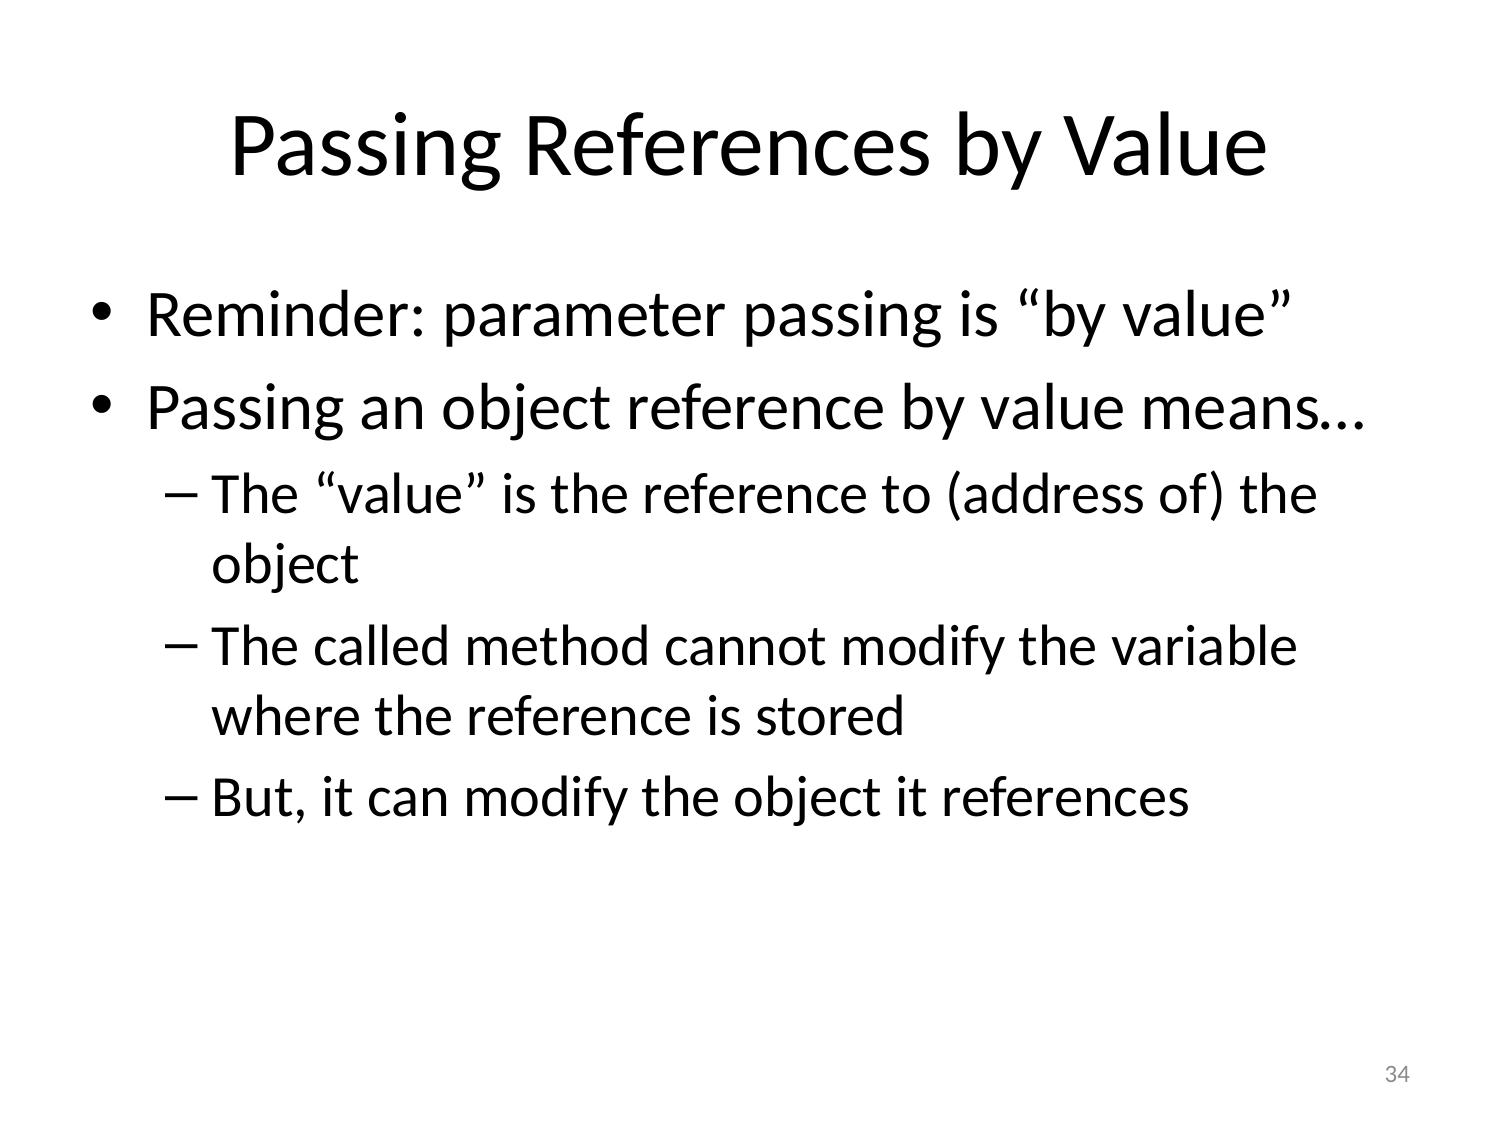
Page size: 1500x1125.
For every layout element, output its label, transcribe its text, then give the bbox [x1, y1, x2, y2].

slide_number 34 [1074, 1042, 1425, 1103]
title Passing References by Value [75, 45, 1425, 233]
list Reminder: parameter passing is “by value” Passing an object reference by value means… The “value” is the reference to (address of) the object The called method cannot modify the variable where the reference is stored But, it can modify the object it references [75, 262, 1425, 1005]
